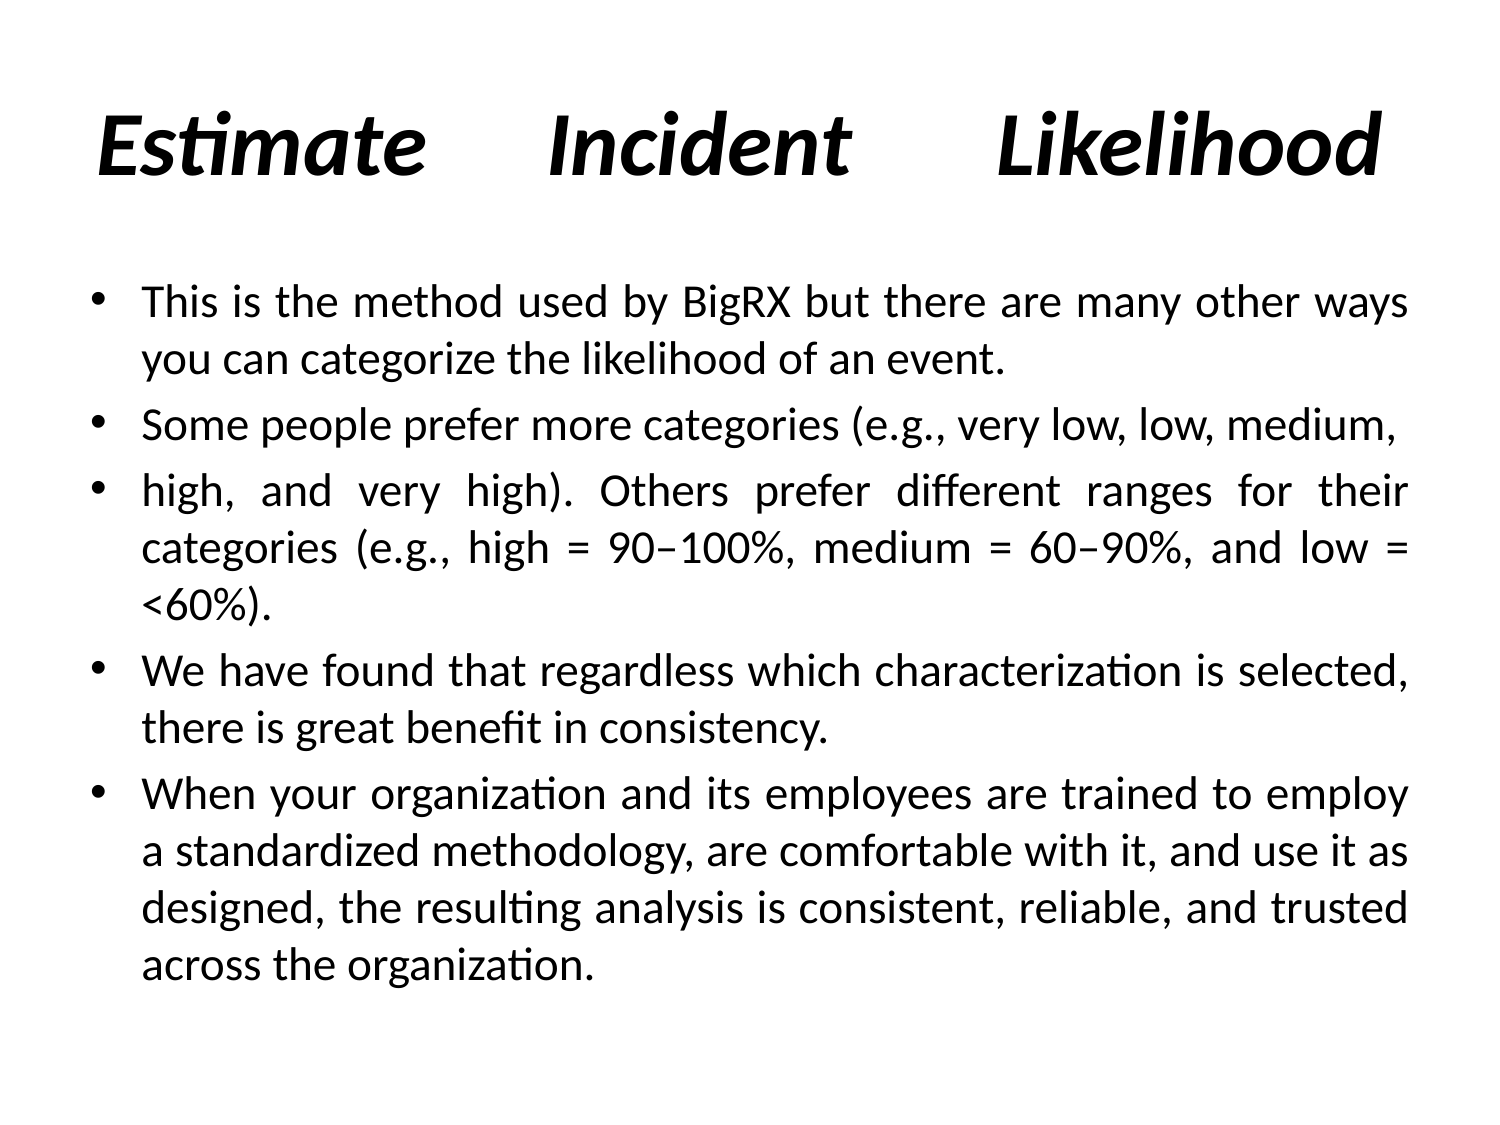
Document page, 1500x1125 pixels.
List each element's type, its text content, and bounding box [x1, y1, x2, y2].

title Estimate Incident Likelihood [75, 45, 1425, 233]
list This is the method used by BigRX but there are many other ways you can categorize the likelihood of an event. Some people prefer more categories (e.g., very low, low, medium, high, and very high). Others prefer different ranges for their categories (e.g., high = 90–100%, medium = 60–90%, and low = <60%). We have found that regardless which characterization is selected, there is great benefit in consistency. When your organization and its employees are trained to employ a standardized methodology, are comfortable with it, and use it as designed, the resulting analysis is consistent, reliable, and trusted across the organization. [75, 262, 1425, 1005]
